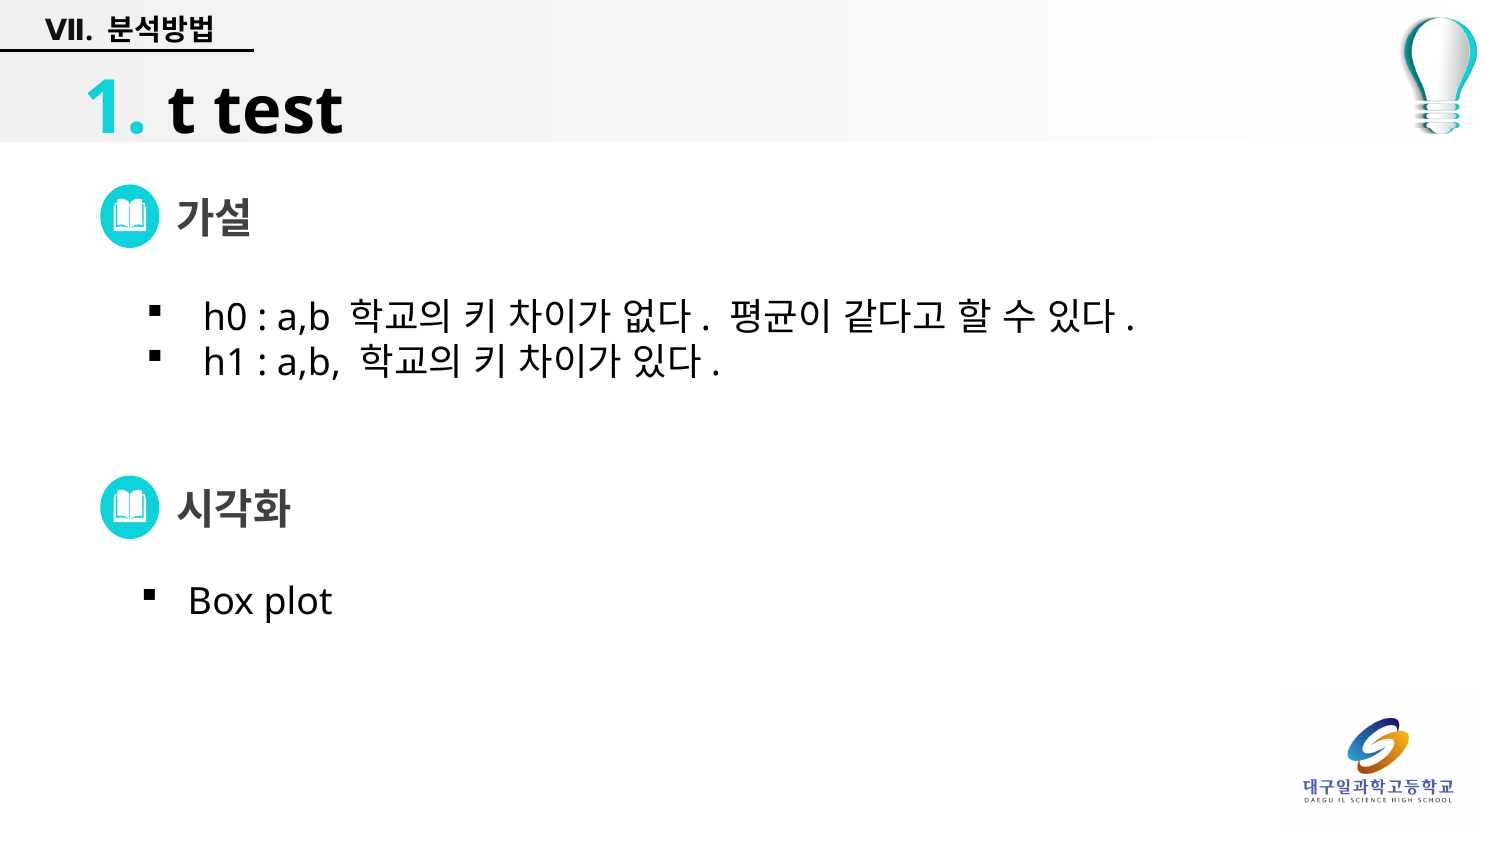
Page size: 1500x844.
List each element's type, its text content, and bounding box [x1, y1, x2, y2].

text_box Box plot [126, 569, 1360, 630]
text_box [100, 475, 160, 540]
picture [1281, 687, 1475, 833]
text_box 시각화 [161, 475, 703, 541]
text_box 가설 [161, 184, 703, 250]
text_box Ⅶ. 분석방법 [29, 4, 303, 54]
text_box h0 : a,b 학교의 키 차이가 없다. 평균이 같다고 할 수 있다. h1 : a,b, 학교의 키 차이가 있다. [131, 285, 1365, 391]
title 1. t test [29, 71, 939, 136]
picture [1398, 17, 1477, 134]
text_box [100, 184, 160, 249]
